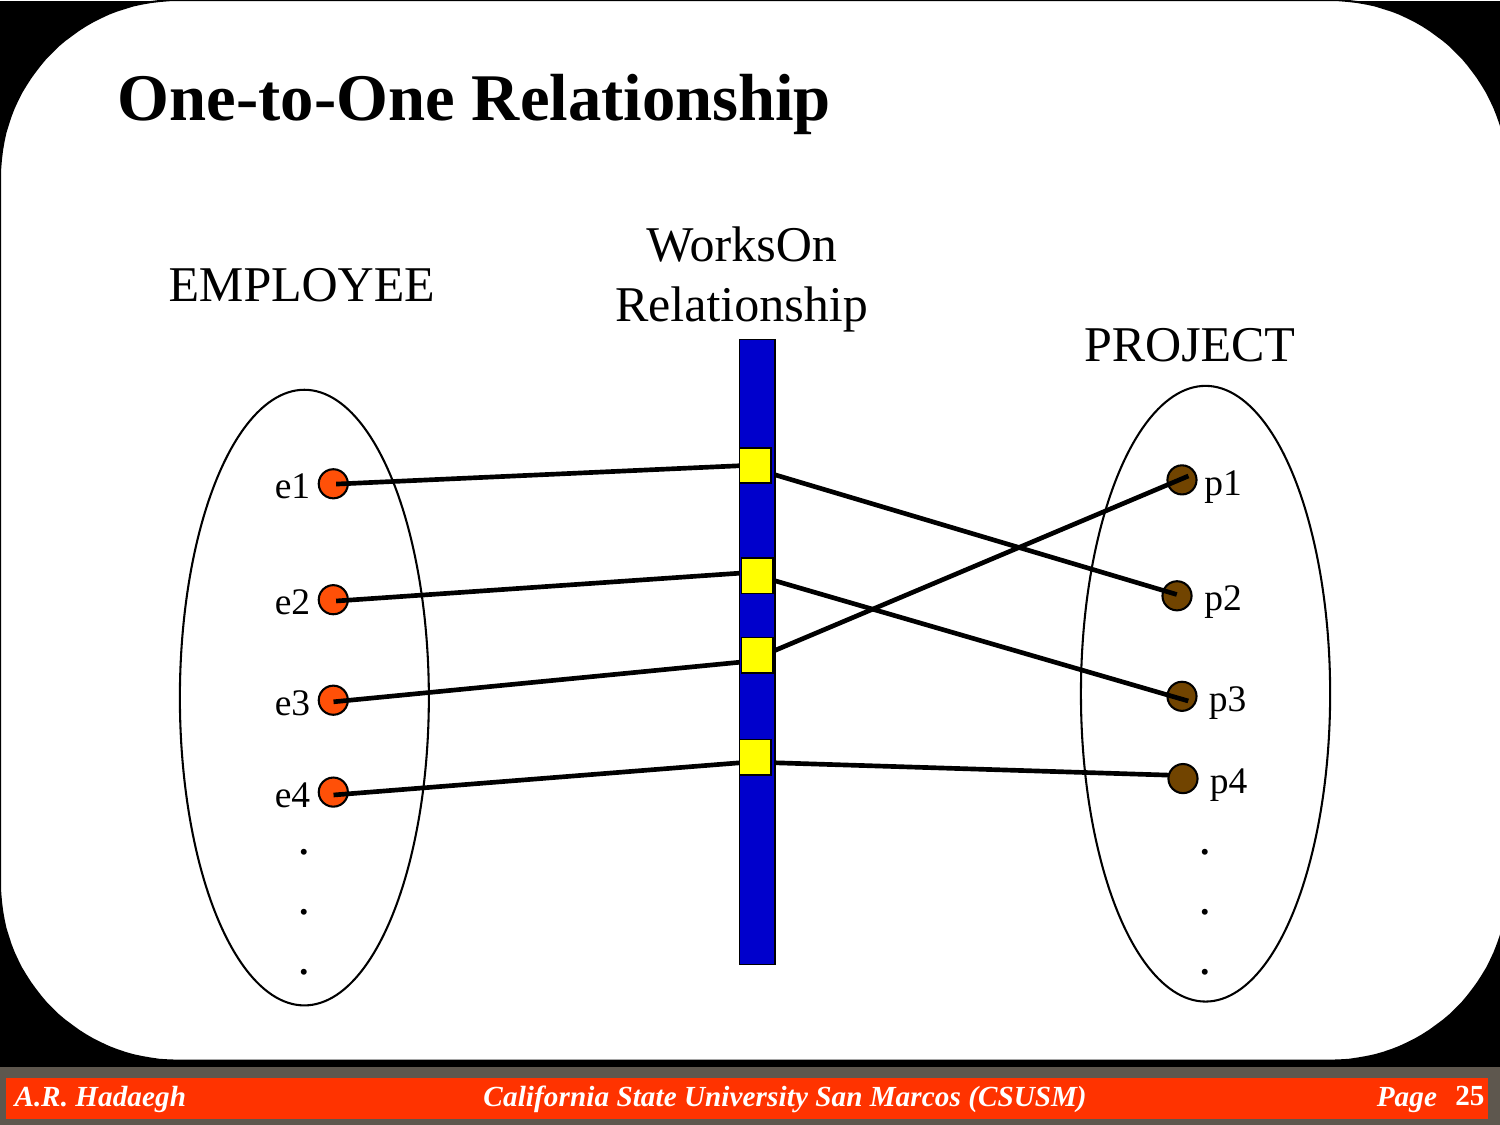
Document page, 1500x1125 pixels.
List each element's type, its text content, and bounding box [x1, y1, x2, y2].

text_box PROJECT [1069, 304, 1310, 380]
text_box e4 [259, 762, 325, 822]
text_box [325, 469, 348, 499]
text_box WorksOn Relationship [539, 204, 944, 340]
text_box e2 [259, 570, 325, 630]
text_box p2 [1189, 566, 1257, 626]
text_box p4 [1195, 748, 1263, 809]
text_box [741, 637, 773, 673]
text_box [1168, 763, 1195, 794]
text_box [179, 389, 429, 1006]
text_box e3 [259, 670, 325, 730]
text_box EMPLOYEE [153, 244, 450, 319]
text_box [1080, 385, 1331, 1002]
text_box . . . [1183, 797, 1226, 993]
text_box [739, 447, 771, 484]
text_box One-to-One Relationship [103, 46, 847, 142]
text_box [739, 739, 771, 775]
text_box e1 [259, 454, 325, 514]
text_box . . . [282, 822, 325, 992]
text_box p3 [1194, 666, 1262, 727]
text_box [325, 685, 348, 715]
slide_number 25 [1387, 1068, 1500, 1125]
text_box [1167, 465, 1189, 495]
text_box [1162, 581, 1189, 611]
text_box [739, 339, 775, 965]
text_box p1 [1189, 450, 1257, 510]
text_box [325, 777, 348, 807]
text_box [1167, 681, 1194, 711]
text_box [741, 558, 773, 594]
text_box [325, 585, 348, 615]
